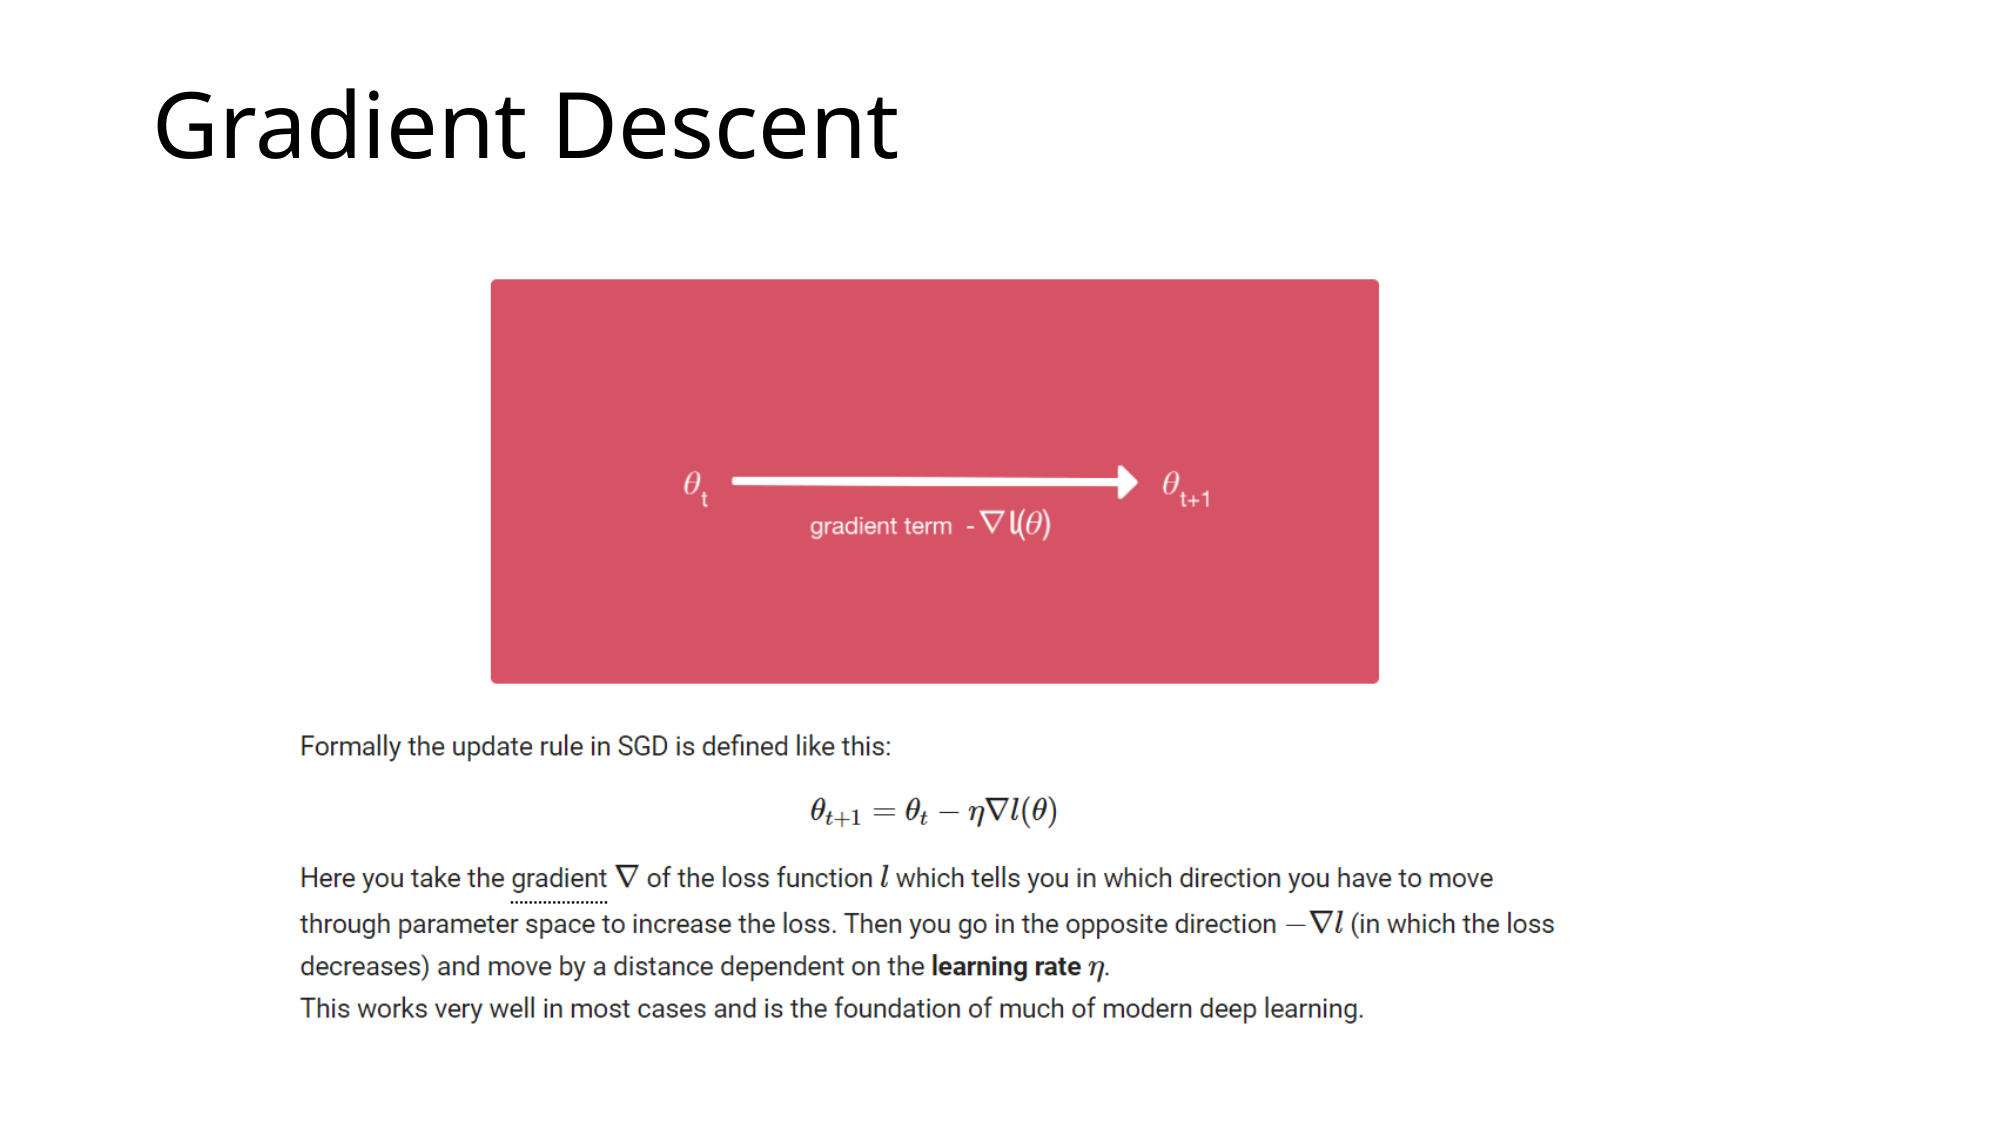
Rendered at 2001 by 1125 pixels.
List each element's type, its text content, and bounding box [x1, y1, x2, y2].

picture [263, 257, 1607, 1053]
title Gradient Descent [137, 20, 1863, 238]
